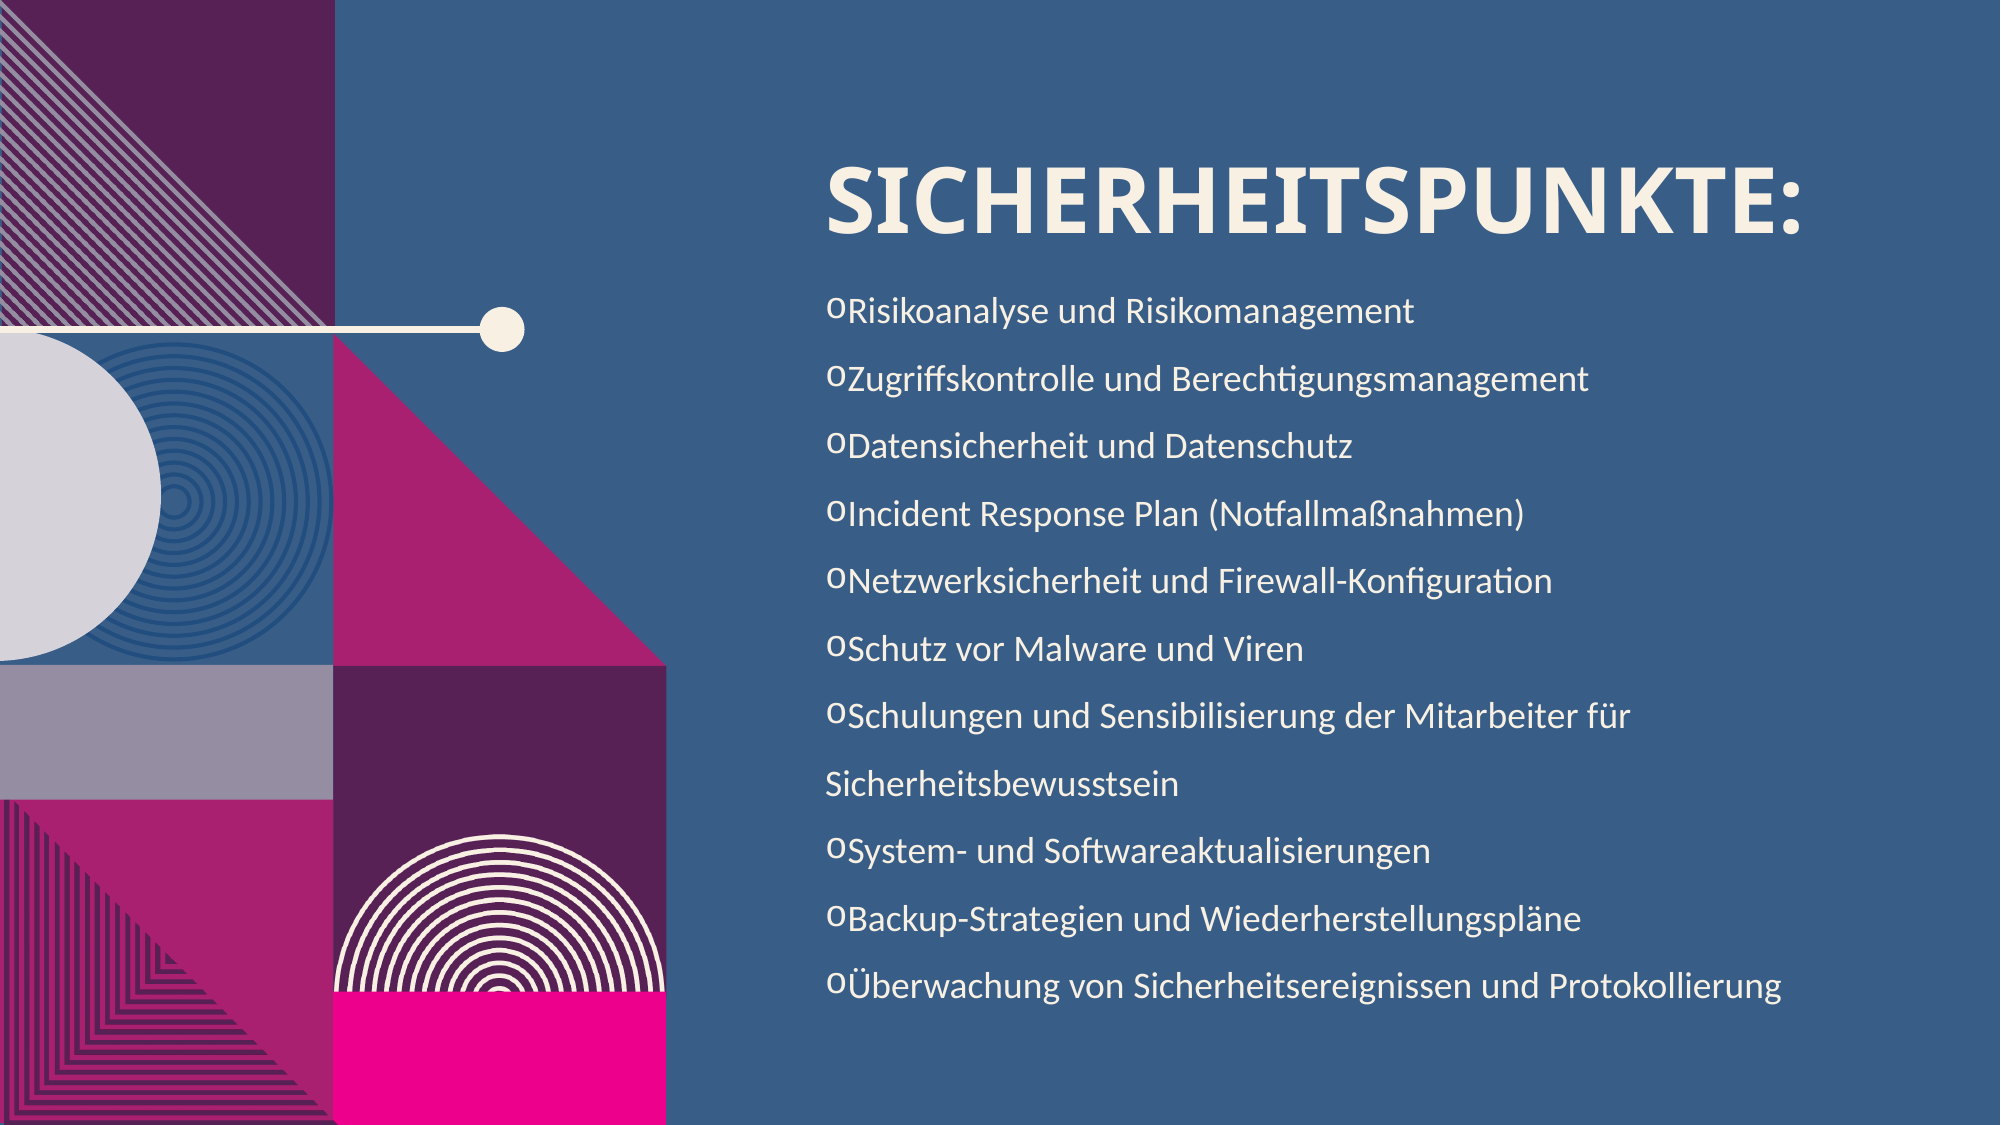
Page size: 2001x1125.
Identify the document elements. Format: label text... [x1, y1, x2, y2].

list Risikoanalyse und Risikomanagement Zugriffskontrolle und Berechtigungsmanagement Datensicherheit und Datenschutz Incident Response Plan (Notfallmaßnahmen) Netzwerksicherheit und Firewall-Konfiguration Schutz vor Malware und Viren Schulungen und Sensibilisierung der Mitarbeiter für Sicherheitsbewusstsein System- und Softwareaktualisierungen Backup-Strategien und Wiederherstellungspläne Überwachung von Sicherheitsereignissen und Protokollierung [810, 256, 2000, 1042]
picture [0, 0, 332, 326]
picture [4, 791, 665, 1125]
title SicherheitsPunkte: [810, 147, 1926, 256]
